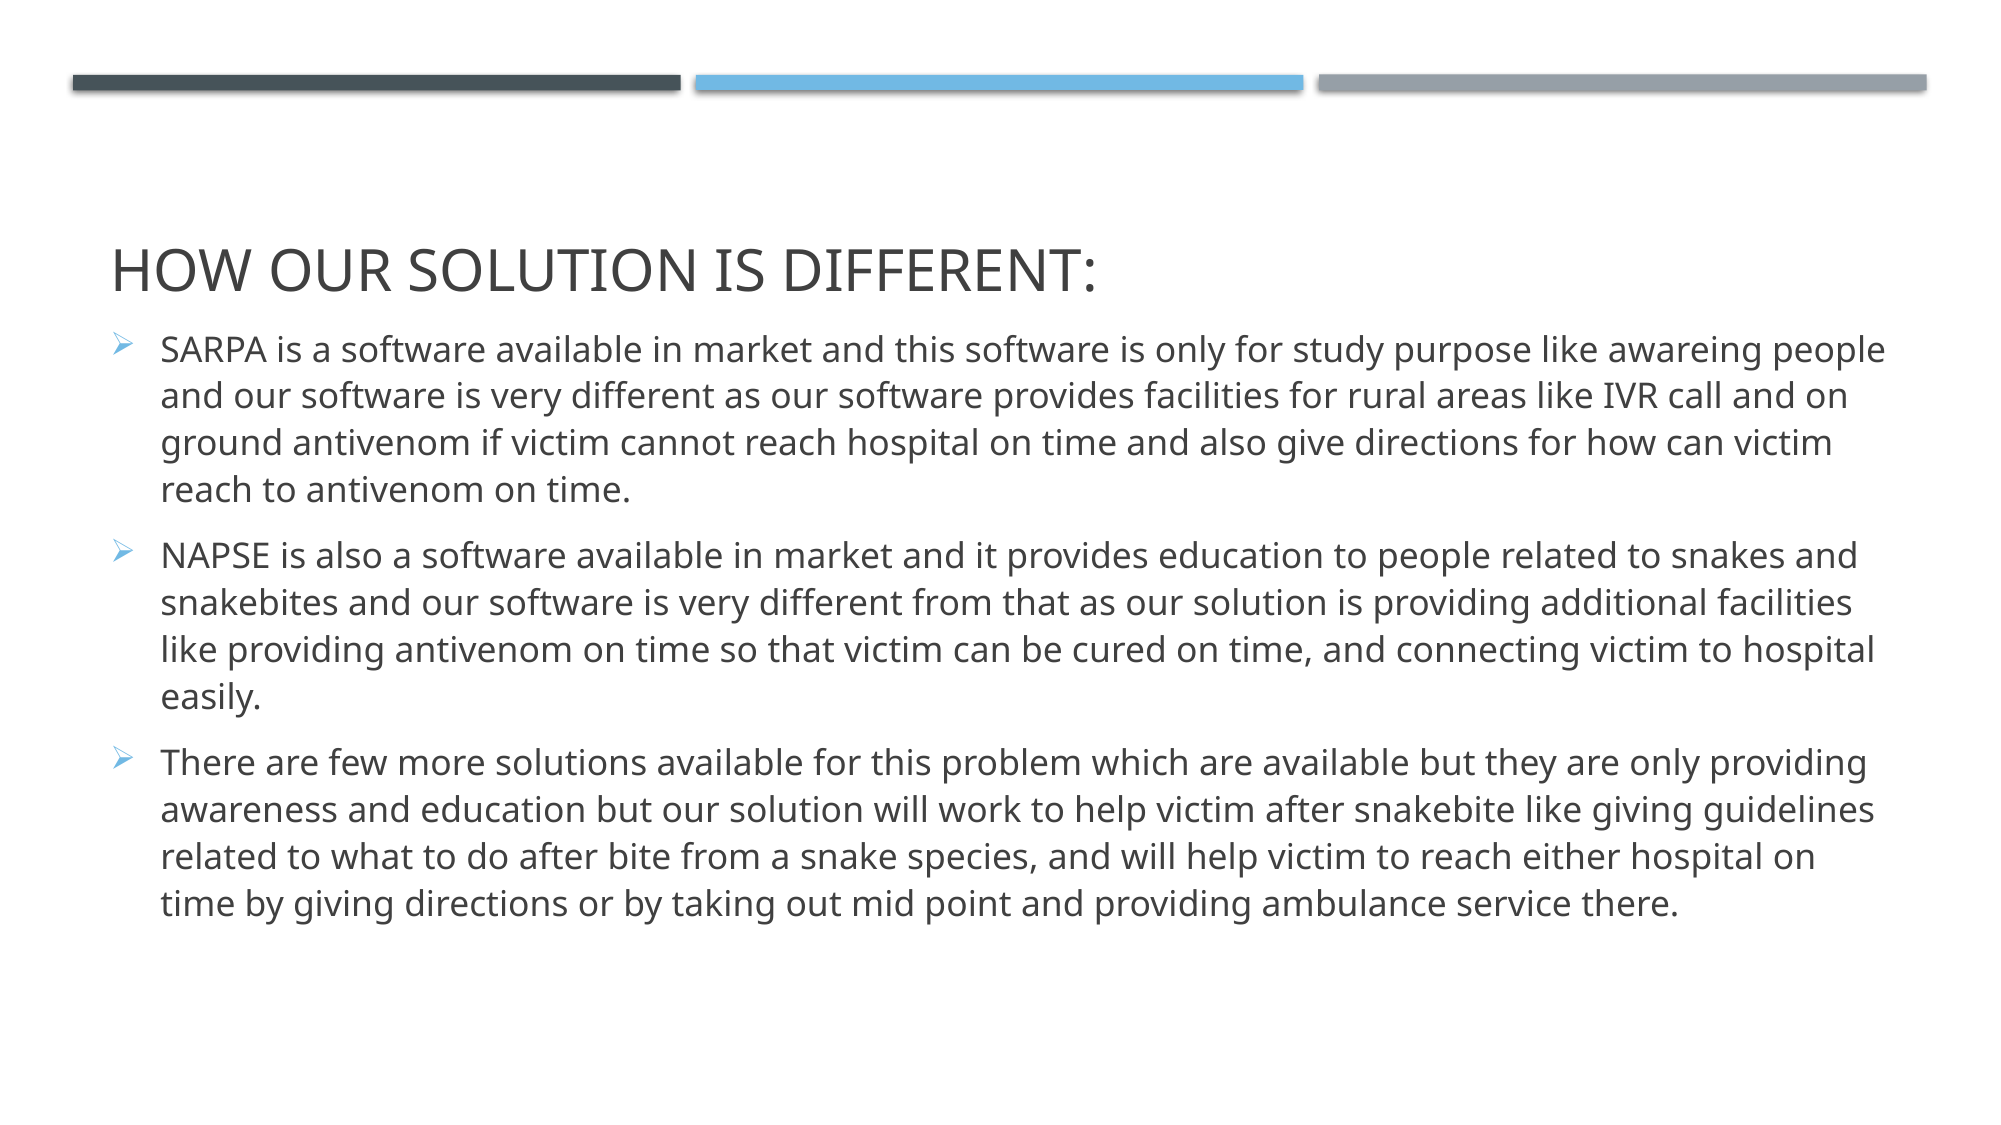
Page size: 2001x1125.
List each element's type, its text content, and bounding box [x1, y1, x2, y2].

list SARPA is a software available in market and this software is only for study purpose like awareing people and our software is very different as our software provides facilities for rural areas like IVR call and on ground antivenom if victim cannot reach hospital on time and also give directions for how can victim reach to antivenom on time. NAPSE is also a software available in market and it provides education to people related to snakes and snakebites and our software is very different from that as our solution is providing additional facilities like providing antivenom on time so that victim can be cured on time, and connecting victim to hospital easily. There are few more solutions available for this problem which are available but they are only providing awareness and education but our solution will work to help victim after snakebite like giving guidelines related to what to do after bite from a snake species, and will help victim to reach either hospital on time by giving directions or by taking out mid point and providing ambulance service there. [95, 324, 1905, 921]
title How our solution is different: [95, 115, 1905, 311]
